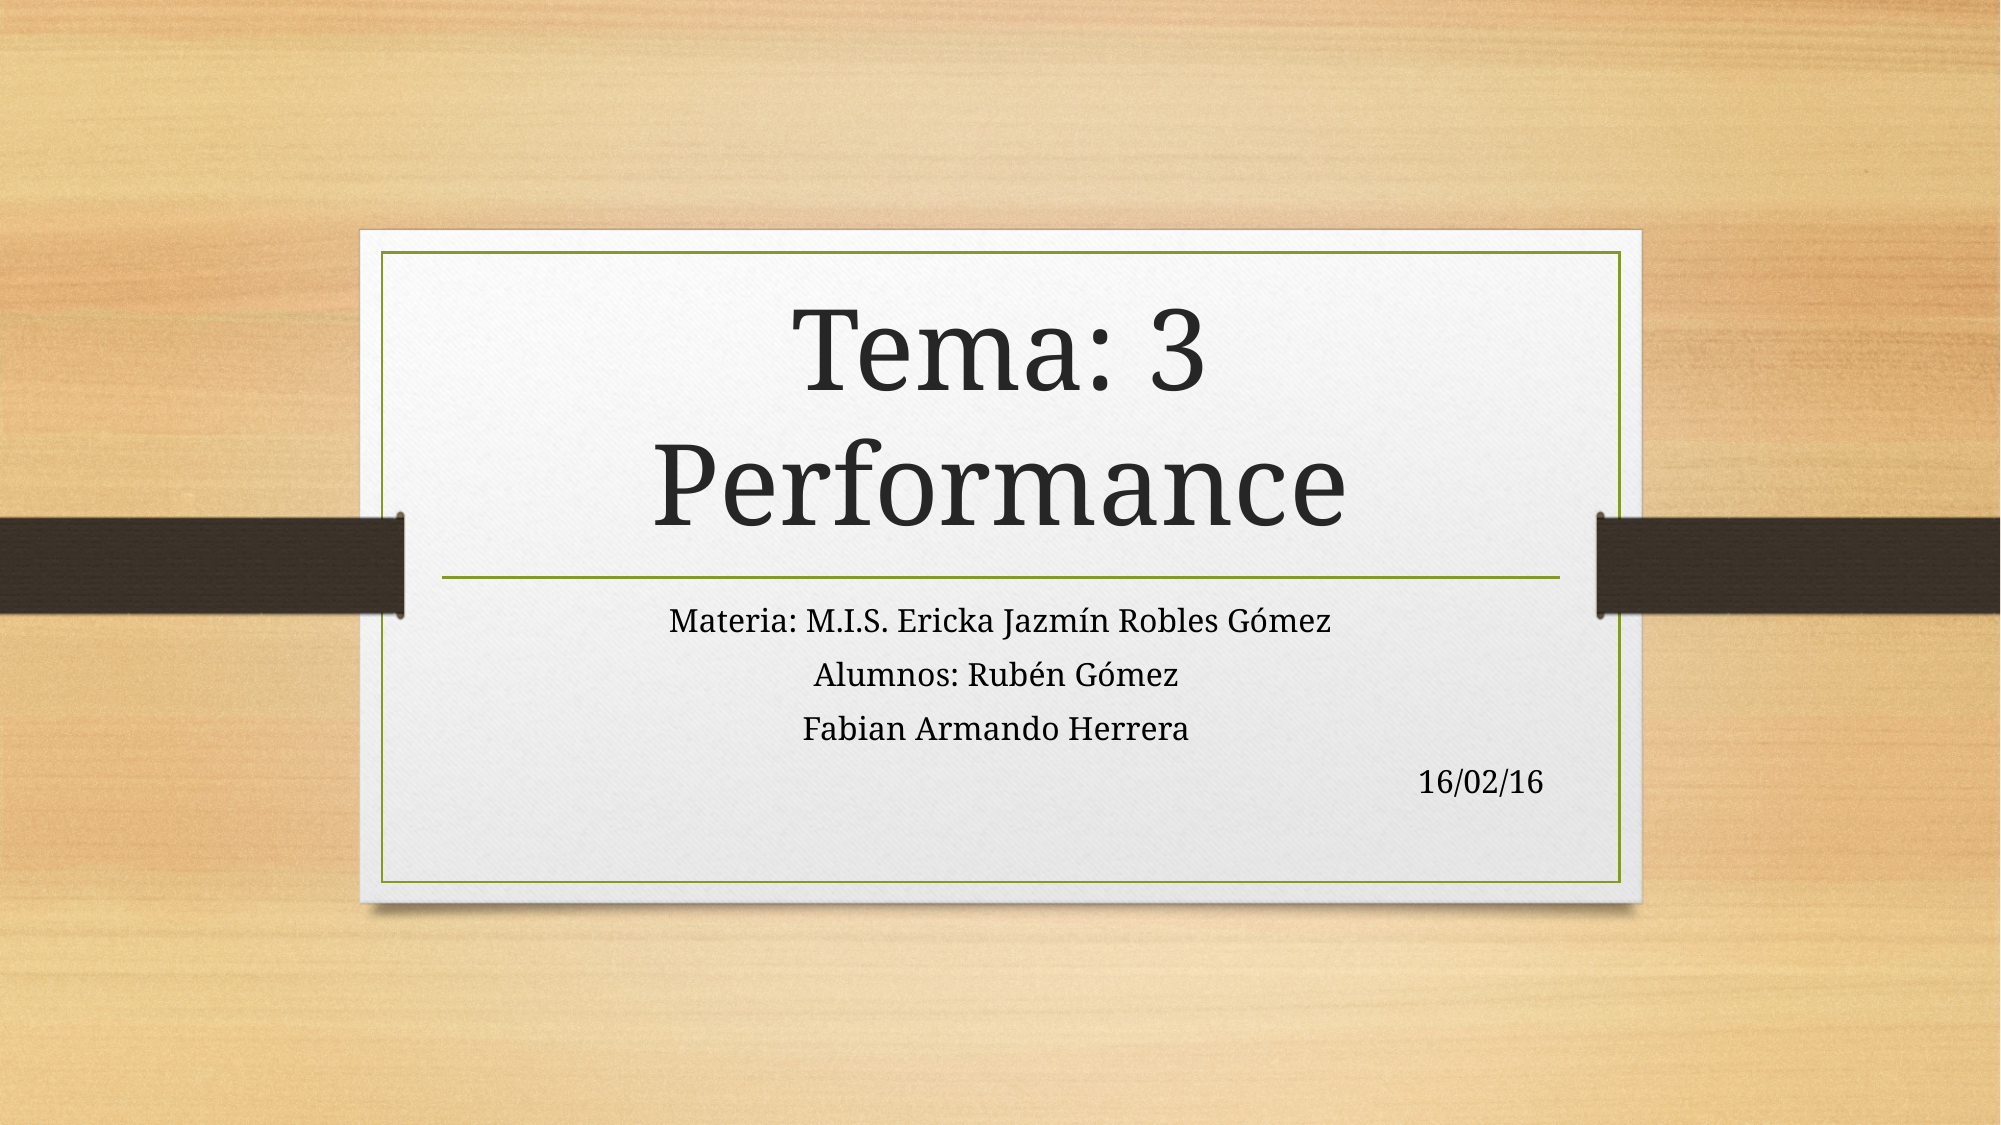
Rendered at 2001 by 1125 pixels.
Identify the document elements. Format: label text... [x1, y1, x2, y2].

title Tema: 3 Performance [441, 306, 1560, 556]
picture [0, 0, 2001, 1125]
subtitle Materia: M.I.S. Ericka Jazmín Robles Gómez Alumnos: Rubén Gómez Fabian Armando Herrera 16/02/16 [441, 593, 1560, 810]
